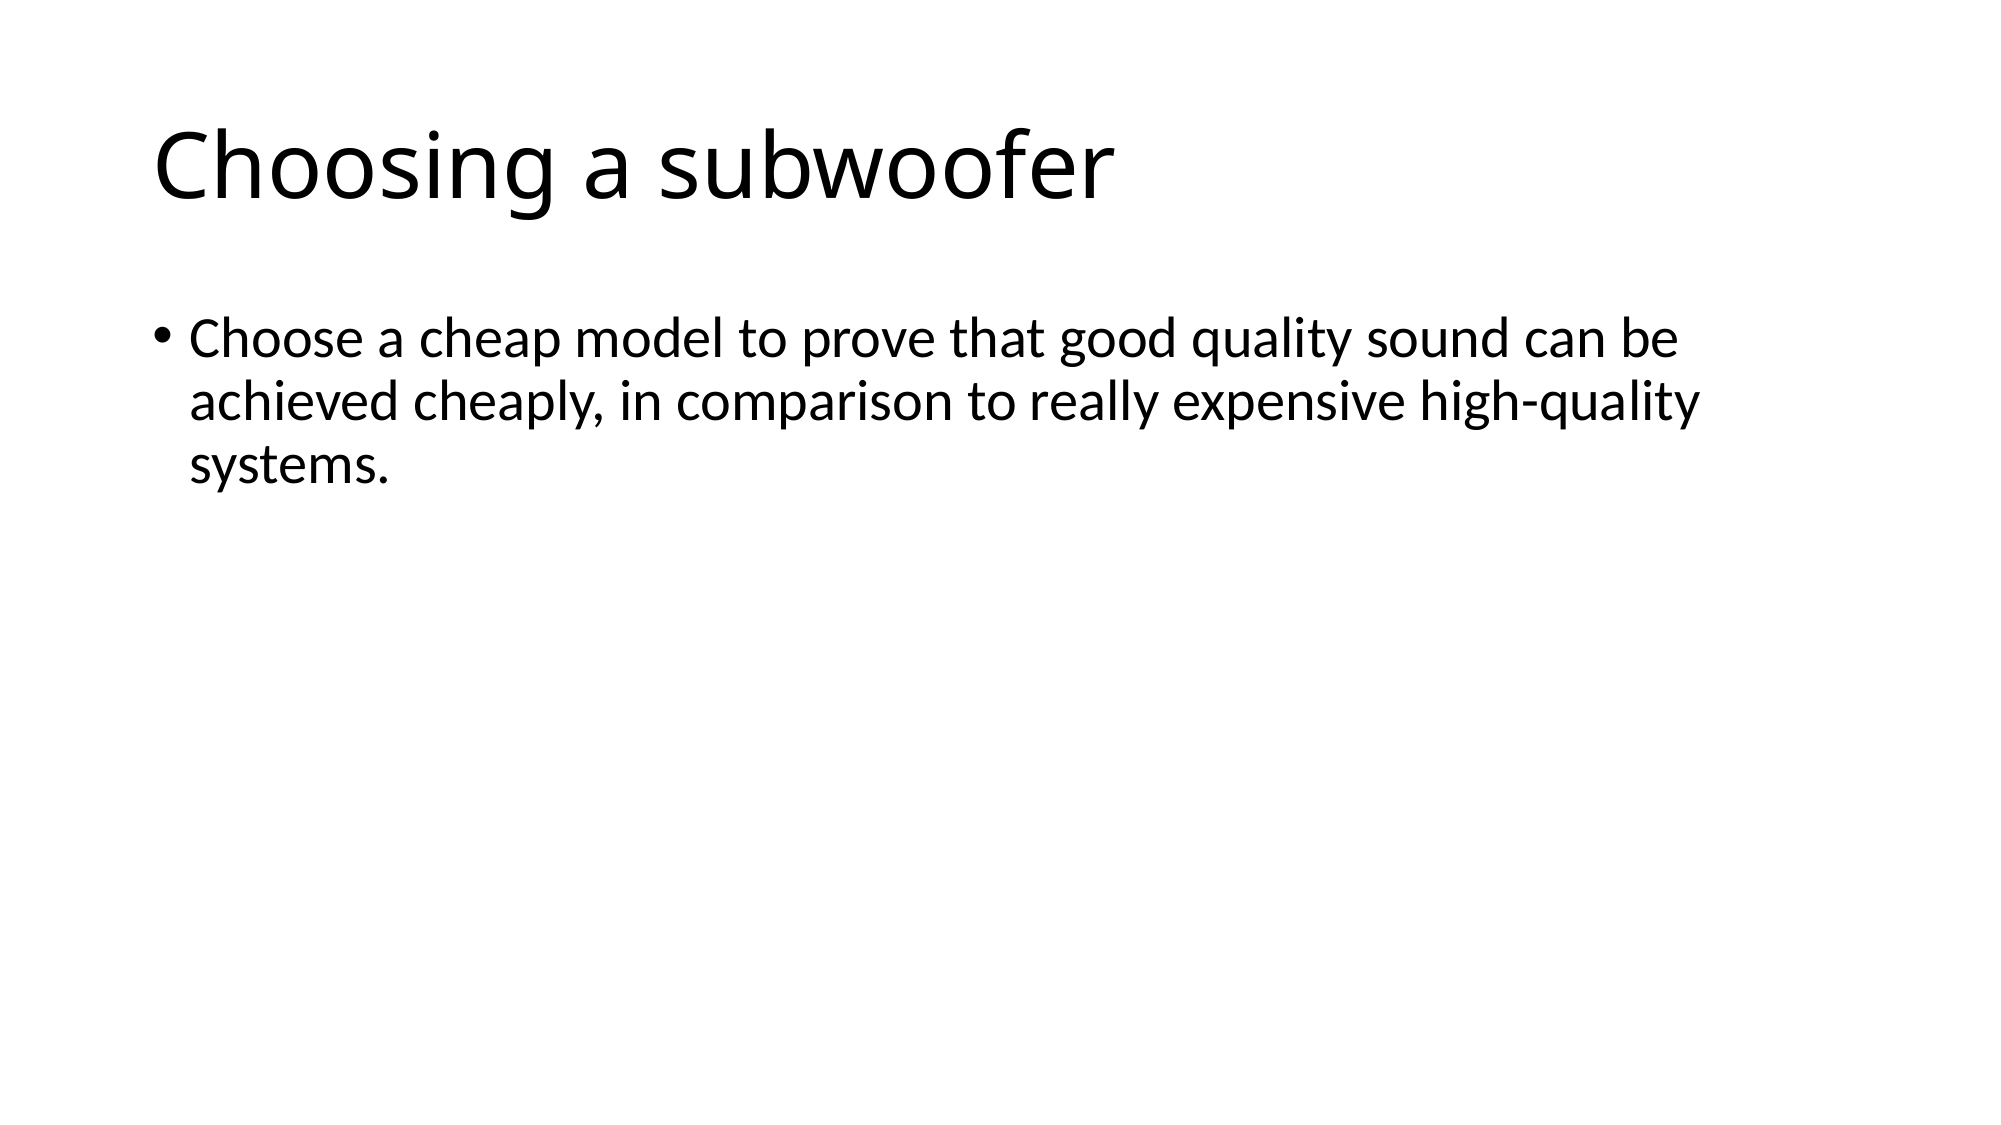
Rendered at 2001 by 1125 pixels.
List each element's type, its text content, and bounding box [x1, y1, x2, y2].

list Choose a cheap model to prove that good quality sound can be achieved cheaply, in comparison to really expensive high-quality systems. [137, 299, 1863, 1014]
title Choosing a subwoofer [137, 59, 1863, 278]
